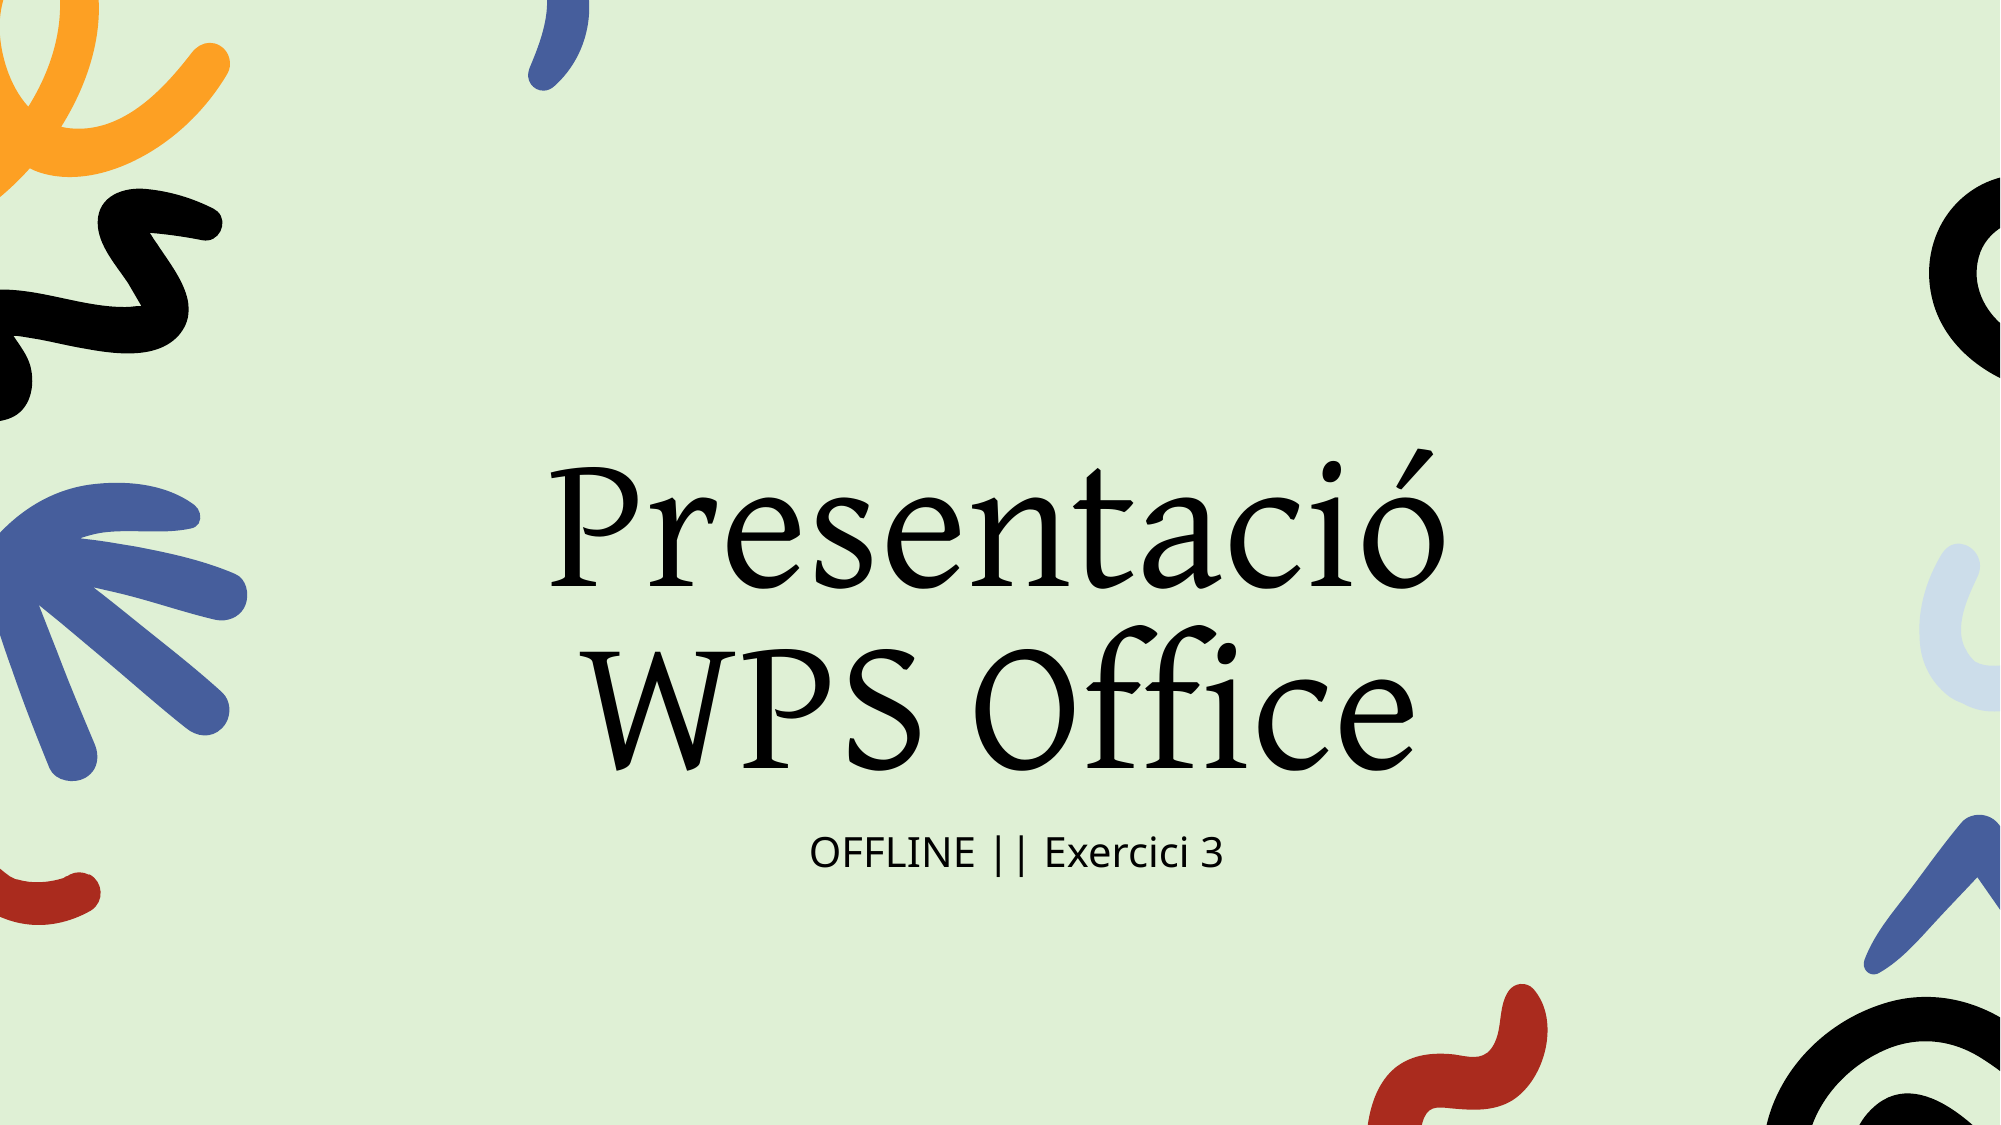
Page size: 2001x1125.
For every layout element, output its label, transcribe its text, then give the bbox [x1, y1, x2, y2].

subtitle OFFLINE || Exercici 3 [500, 810, 1500, 896]
title Presentació WPS Office [500, 210, 1500, 810]
